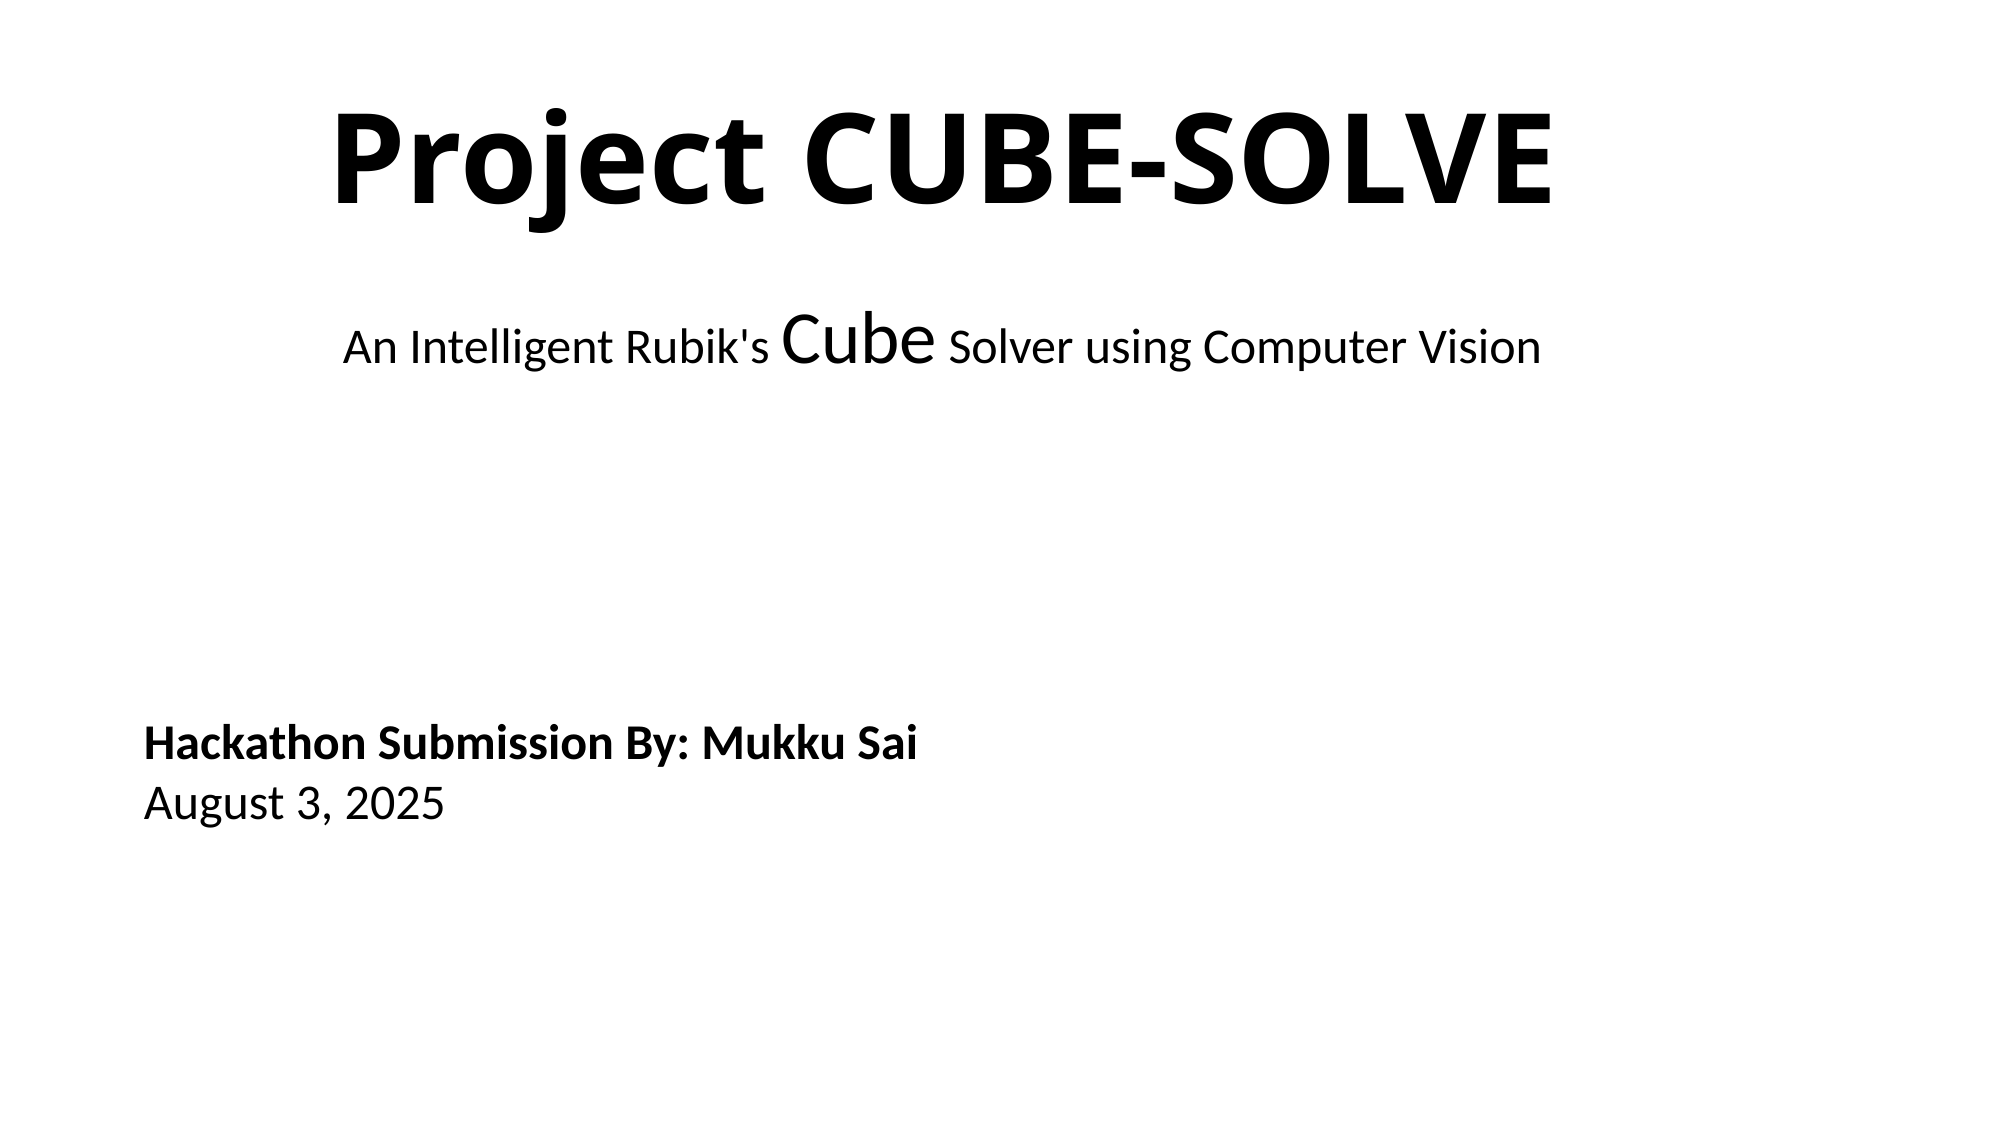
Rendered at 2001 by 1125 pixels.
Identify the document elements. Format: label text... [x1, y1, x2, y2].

text_box Hackathon Submission By: Mukku Sai August 3, 2025 [10, 562, 1052, 838]
text_box [274, 615, 1775, 888]
subtitle An Intelligent Rubik's Cube Solver using Computer Vision [192, 290, 1693, 563]
title Project CUBE-SOLVE [237, 75, 1648, 238]
